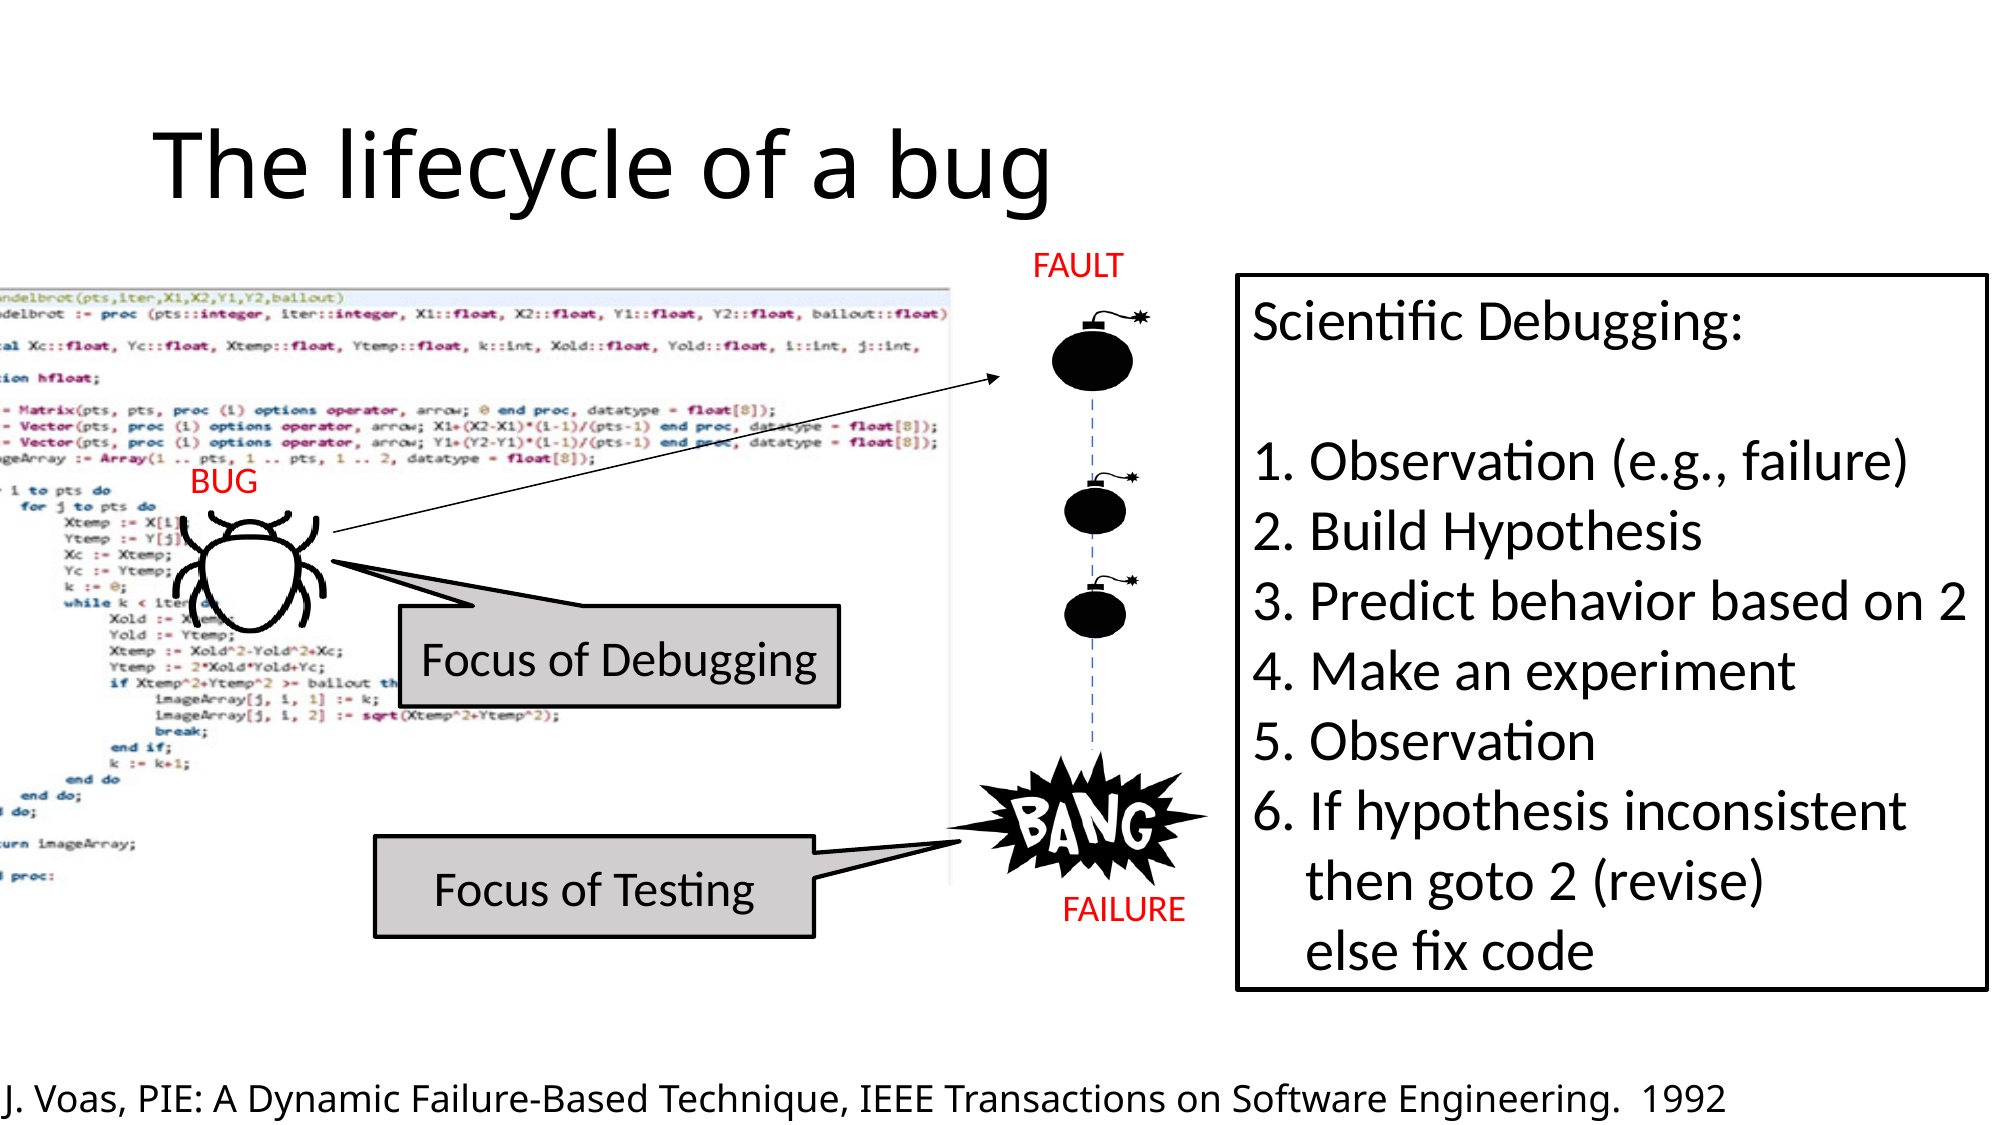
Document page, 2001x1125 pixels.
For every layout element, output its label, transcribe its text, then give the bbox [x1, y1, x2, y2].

text_box Focus of Testing [372, 895, 817, 939]
text_box J. Voas, PIE: A Dynamic Failure-Based Technique, IEEE Transactions on Software Engineering. 1992 [0, 1067, 1906, 1125]
picture [1041, 305, 1161, 395]
text_box FAULT [1018, 232, 1139, 293]
text_box Scientific Debugging: 1. Observation (e.g., failure) 2. Build Hypothesis 3. Predict behavior based on 2 4. Make an experiment 5. Observation 6. If hypothesis inconsistent then goto 2 (revise) else fix code [1235, 273, 1989, 992]
text_box [957, 373, 1000, 388]
text_box The lifecycle of a bug [137, 59, 1863, 278]
picture [1055, 571, 1148, 641]
picture [0, 285, 1208, 887]
picture [1055, 467, 1148, 538]
text_box FAILURE [1047, 896, 1202, 937]
